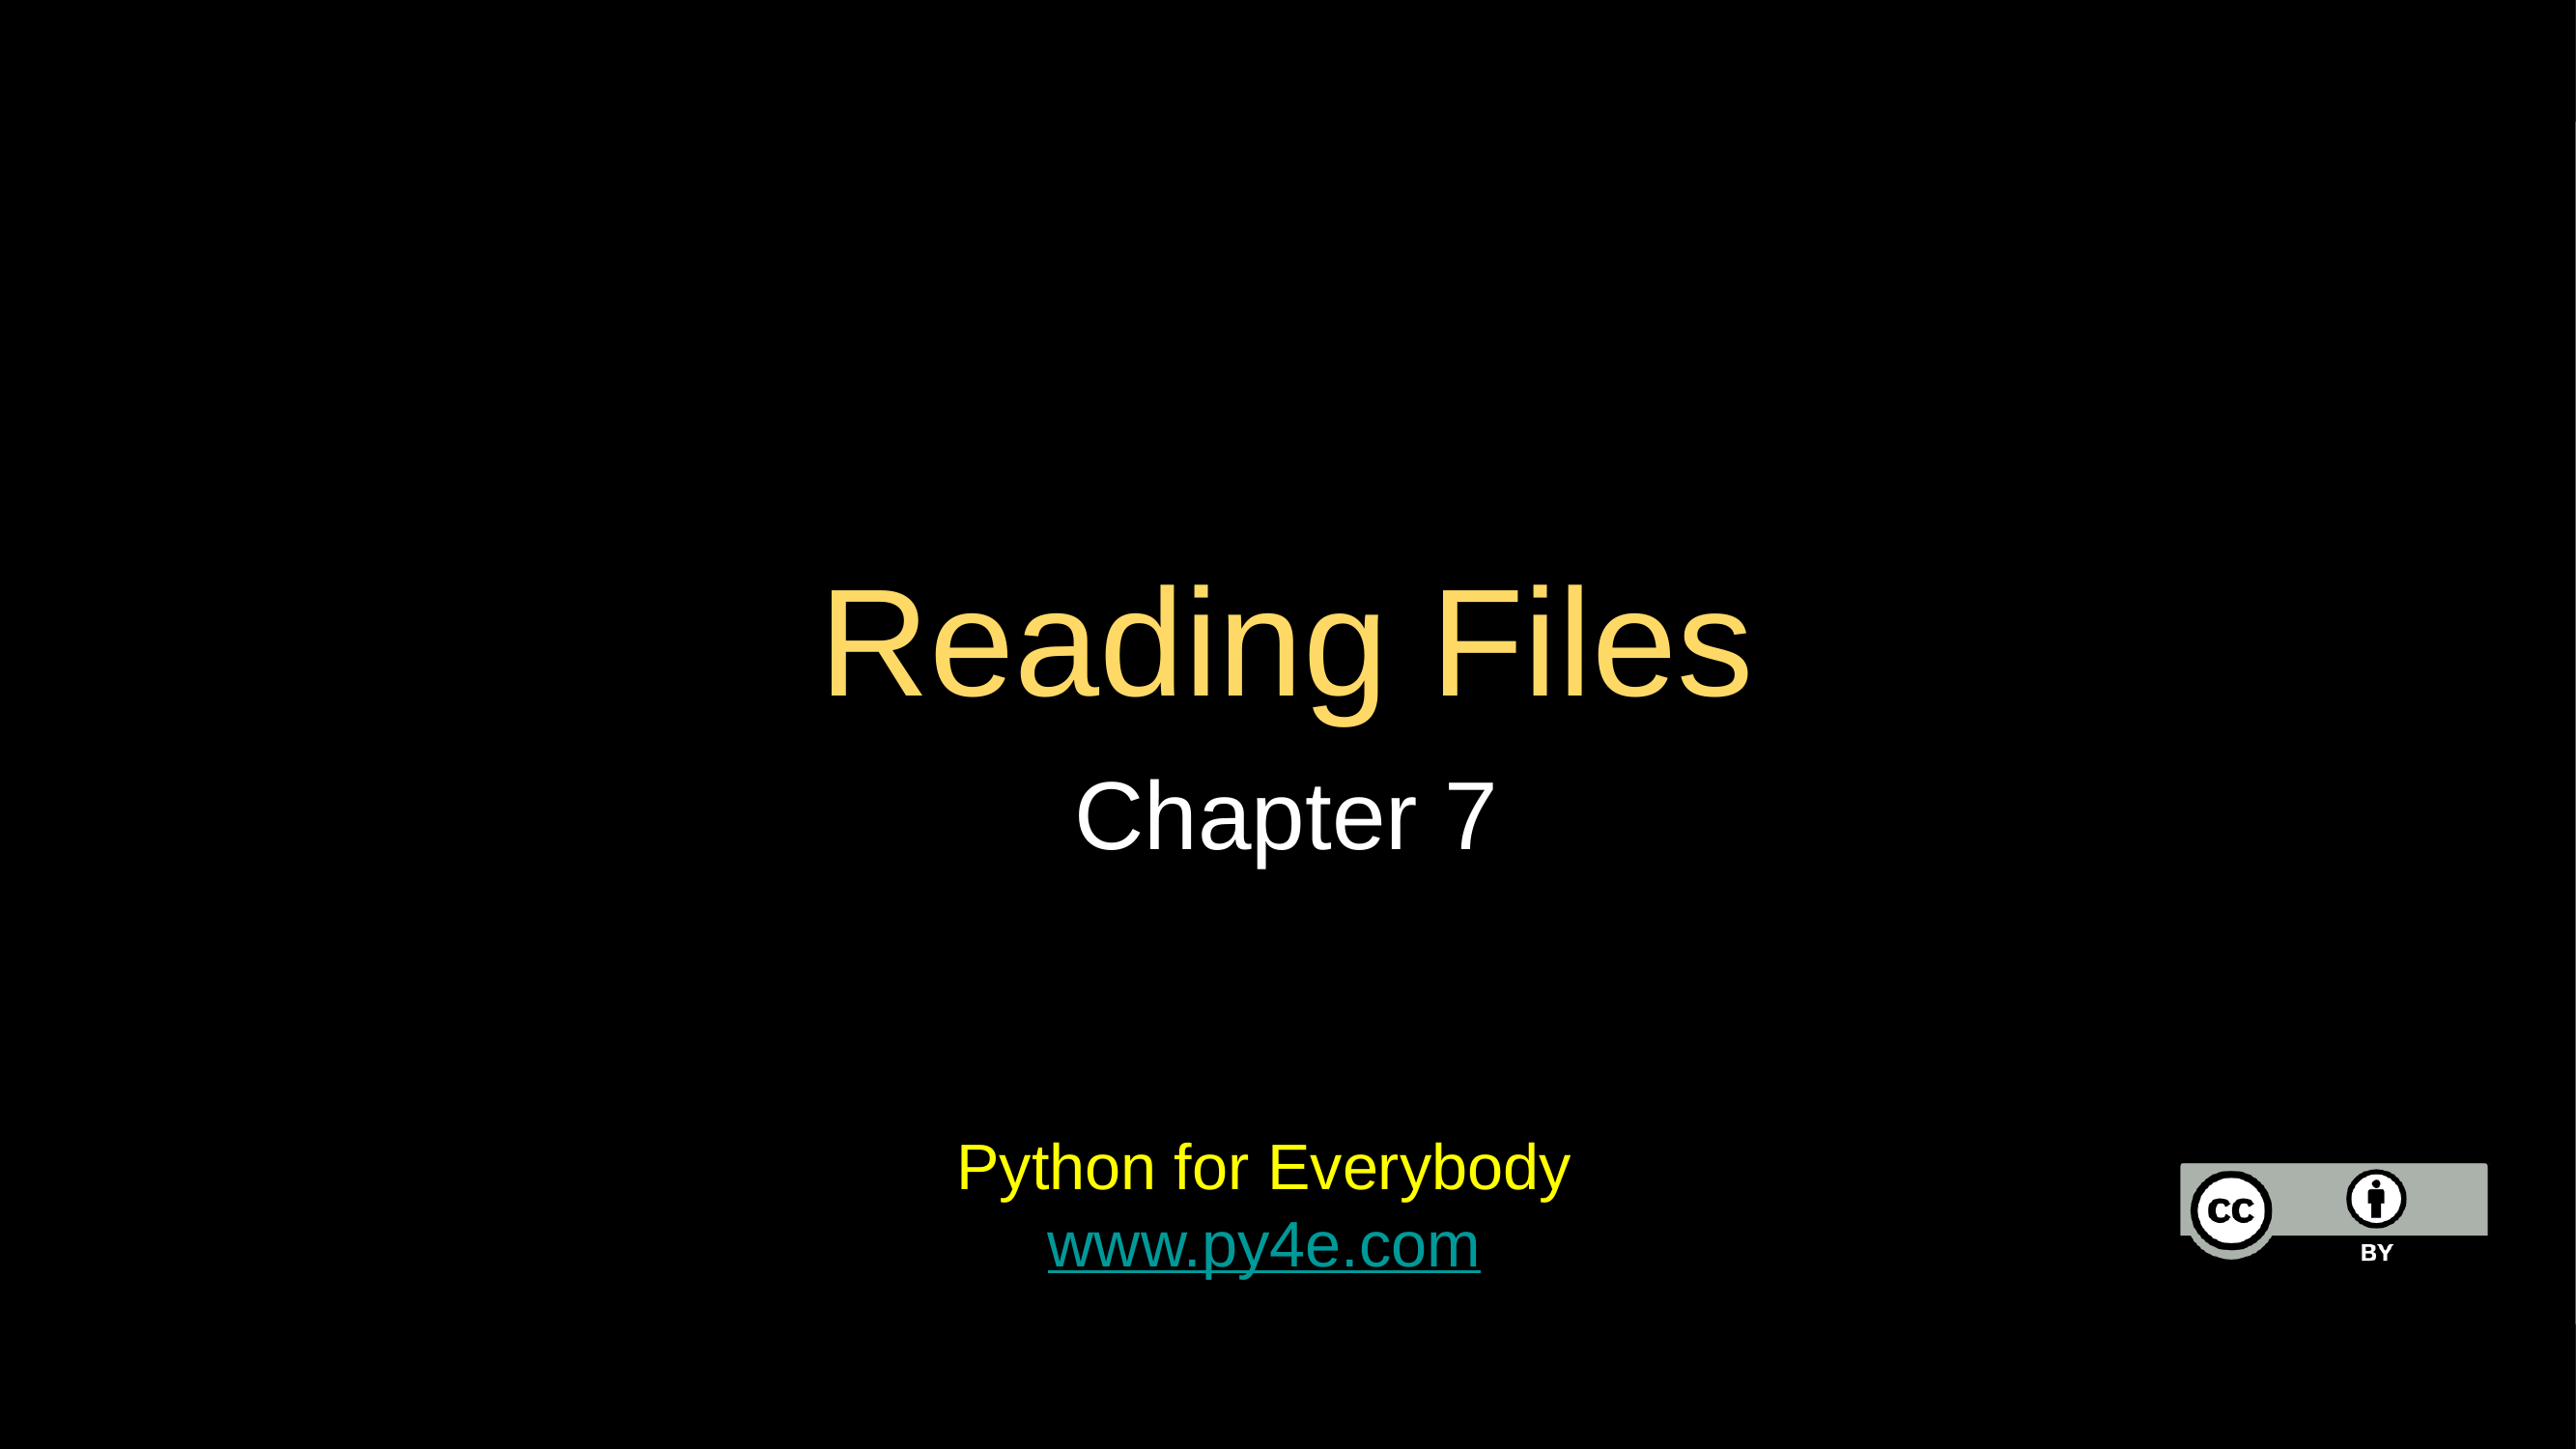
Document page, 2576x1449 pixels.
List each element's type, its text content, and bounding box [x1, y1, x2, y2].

list Chapter 7 [183, 746, 2391, 914]
title Reading Files [183, 243, 2391, 733]
text_box Python for Everybody www.py4e.com [633, 1121, 1896, 1283]
picture [2177, 1160, 2490, 1267]
